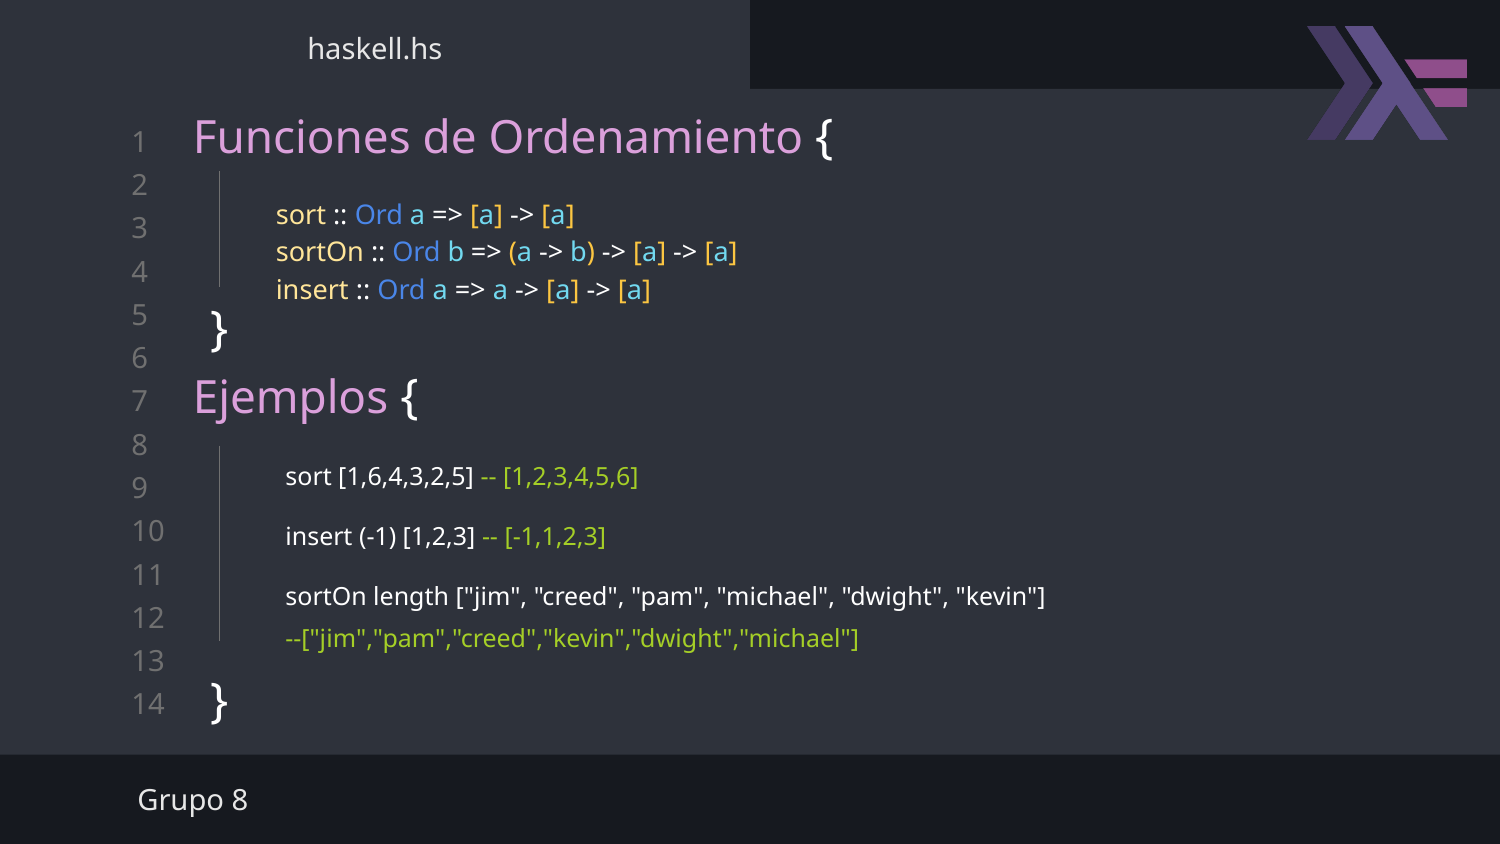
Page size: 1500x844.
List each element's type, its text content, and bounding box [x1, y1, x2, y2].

text_box sort [1,6,4,3,2,5] -- [1,2,3,4,5,6] insert (-1) [1,2,3] -- [-1,1,2,3] sortOn length ["jim", "creed", "pam", "michael", "dwight", "kevin"] --["jim","pam","creed","kevin","dwight","michael"] [270, 445, 1340, 668]
text_box sort :: Ord a => [a] -> [a] sortOn :: Ord b => (a -> b) -> [a] -> [a] insert :: Ord a => a -> [a] -> [a] [265, 177, 992, 319]
text_box [0, 0, 493, 66]
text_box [177, 171, 262, 371]
subtitle Grupo 8 [122, 769, 921, 828]
title Ejemplos { [177, 357, 808, 431]
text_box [177, 445, 262, 744]
picture [1306, 26, 1467, 140]
subtitle haskell.hs [0, 18, 750, 78]
title Funciones de Ordenamiento { [177, 86, 1223, 181]
